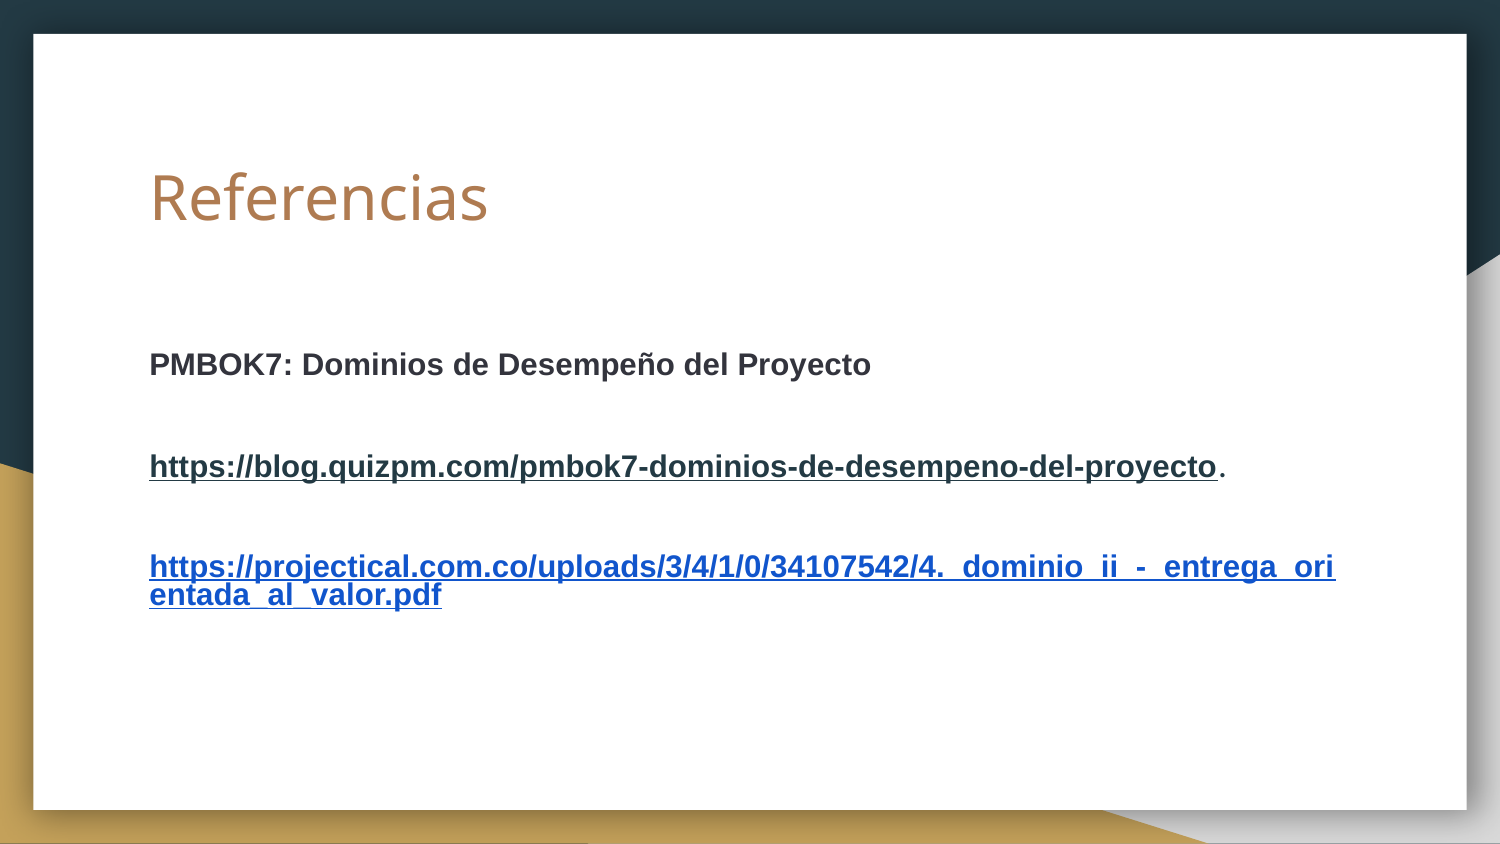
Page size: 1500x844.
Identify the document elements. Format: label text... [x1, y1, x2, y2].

title Referencias [134, 138, 1366, 296]
list PMBOK7: Dominios de Desempeño del Proyecto https://blog.quizpm.com/pmbok7-dominios-de-desempeno-del-proyecto. https://projectical.com.co/uploads/3/4/1/0/34107542/4._dominio_ii_-_entrega_orientada_al_valor.pdf [134, 326, 1366, 729]
